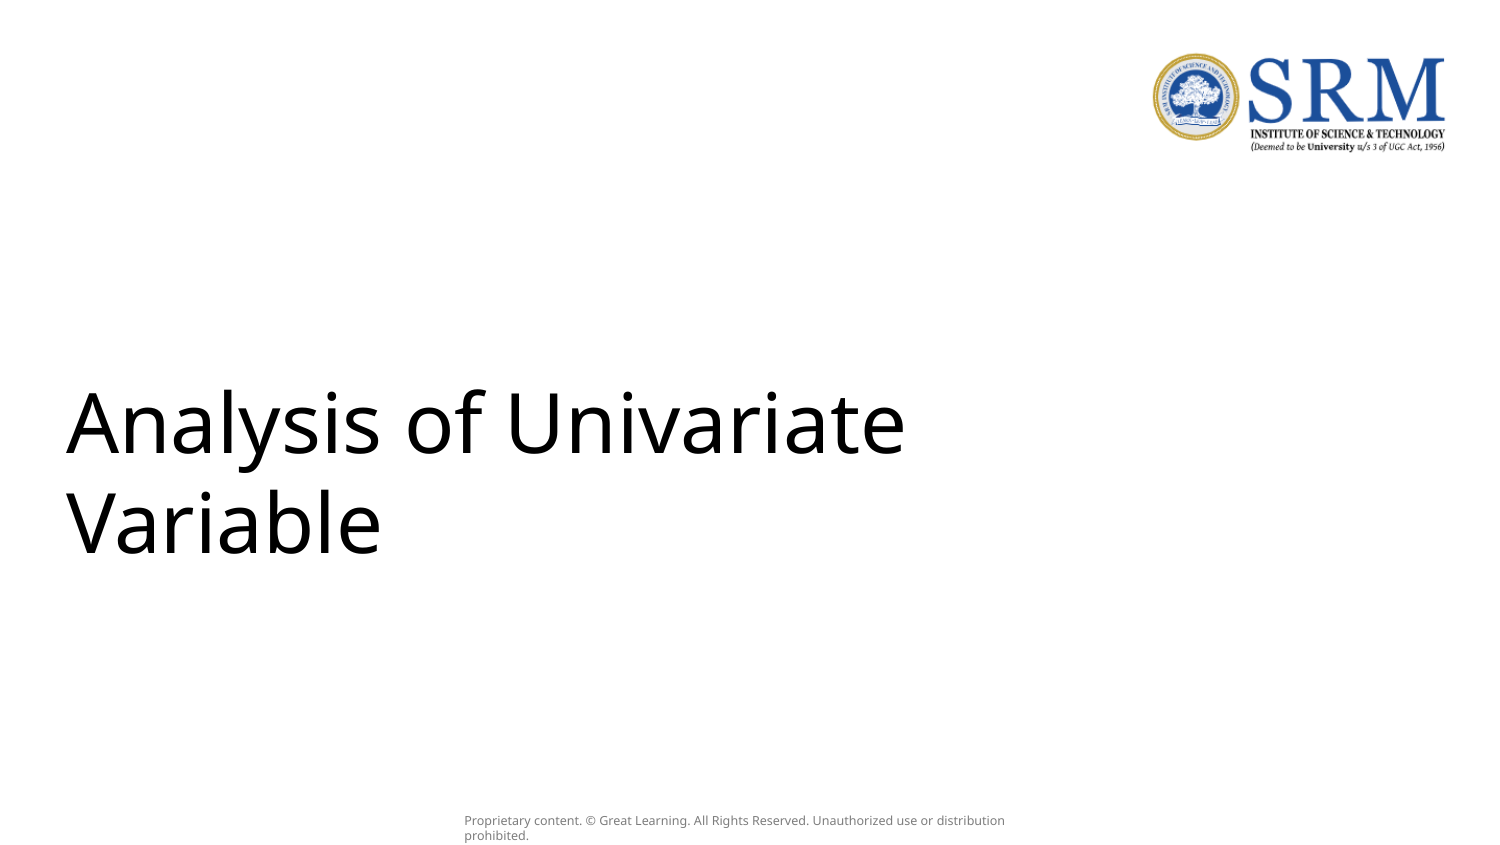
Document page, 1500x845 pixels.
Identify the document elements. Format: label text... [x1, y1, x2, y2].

footer Proprietary content. © Great Learning. All Rights Reserved. Unauthorized use or distribution prohibited. [462, 812, 1039, 845]
title Analysis of Univariate Variable [64, 367, 1200, 570]
picture [1132, 38, 1466, 168]
